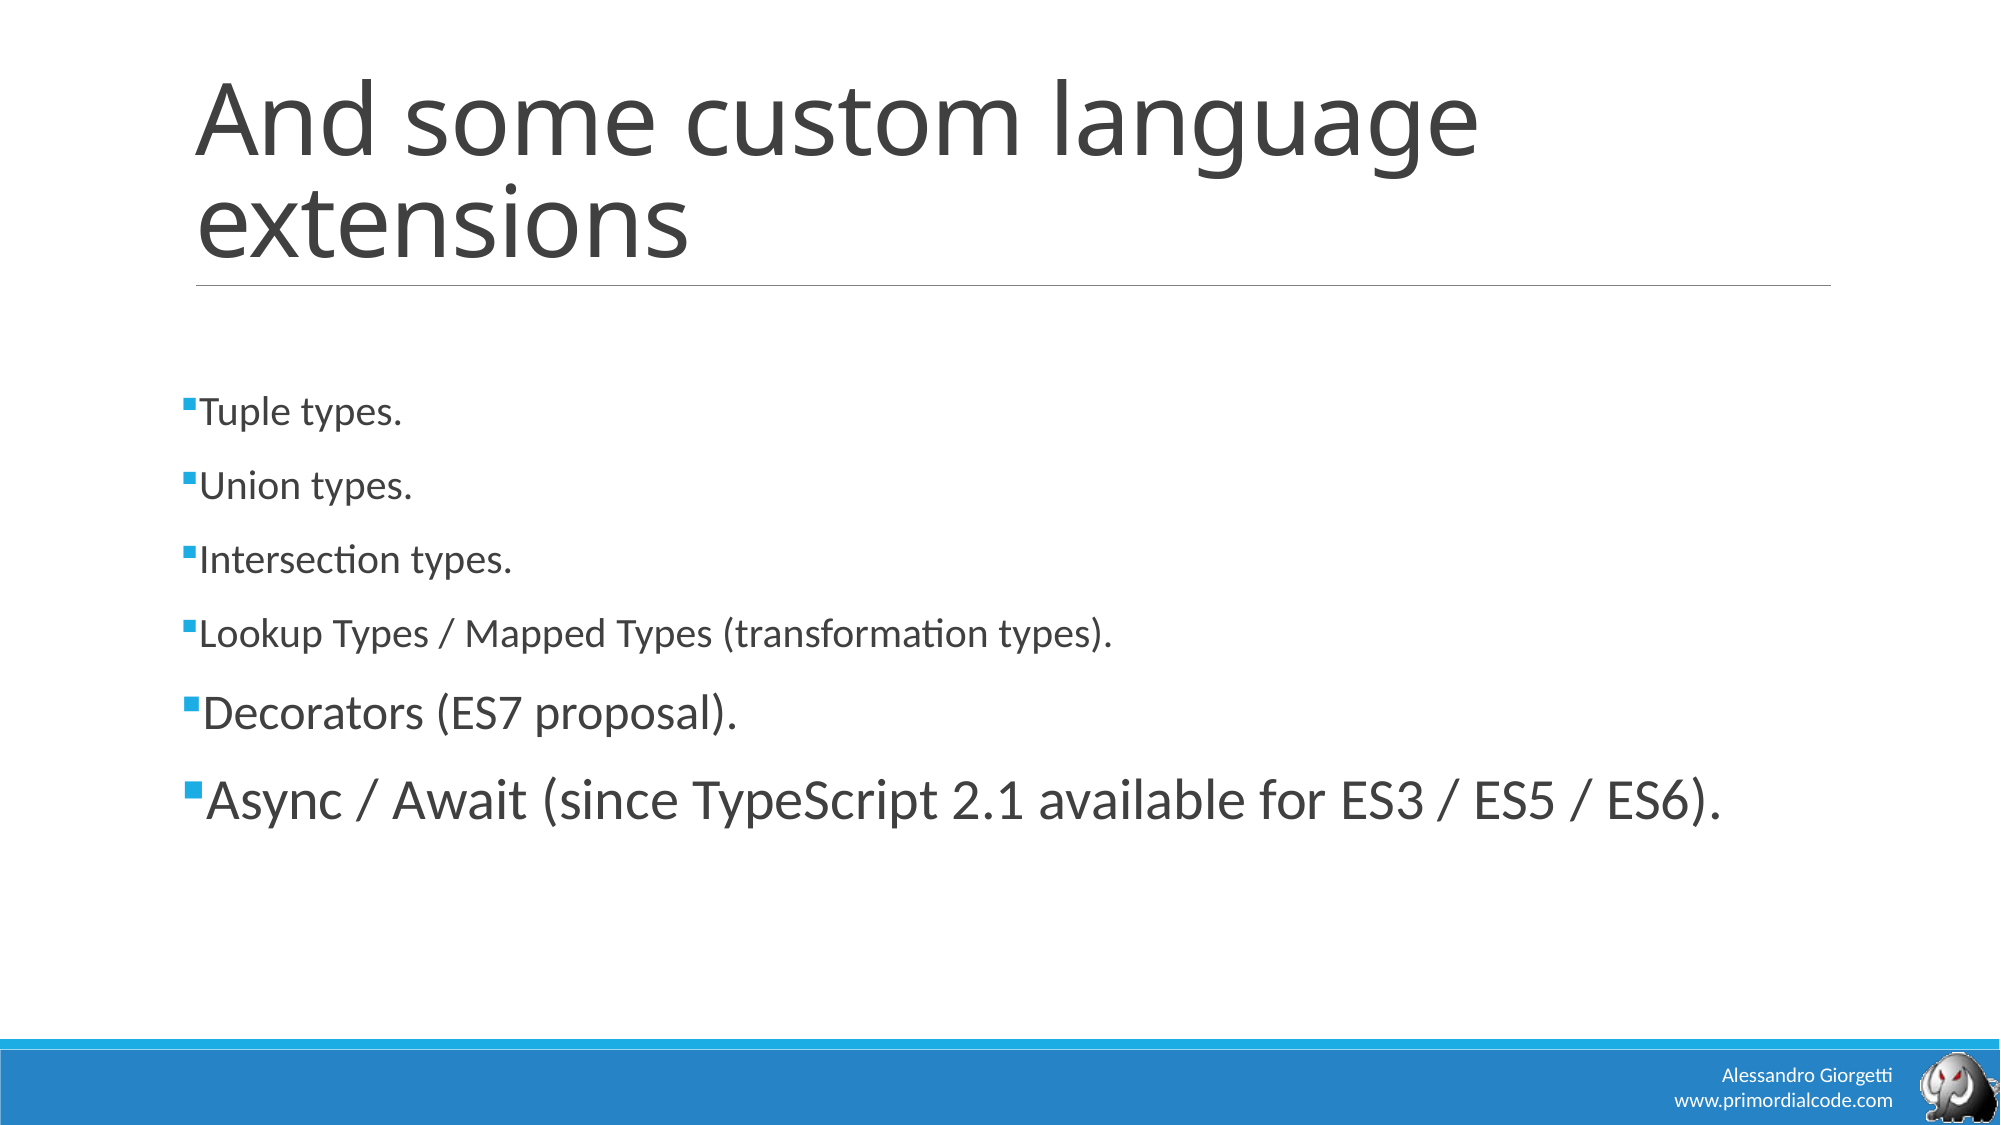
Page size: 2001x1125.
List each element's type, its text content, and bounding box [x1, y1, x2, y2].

title And some custom language extensions [180, 47, 1830, 285]
picture [1920, 1052, 2000, 1125]
list Tuple types. Union types. Intersection types. Lookup Types / Mapped Types (transformation types). Decorators (ES7 proposal). Async / Await (since TypeScript 2.1 available for ES3 / ES5 / ES6). [180, 302, 1830, 963]
